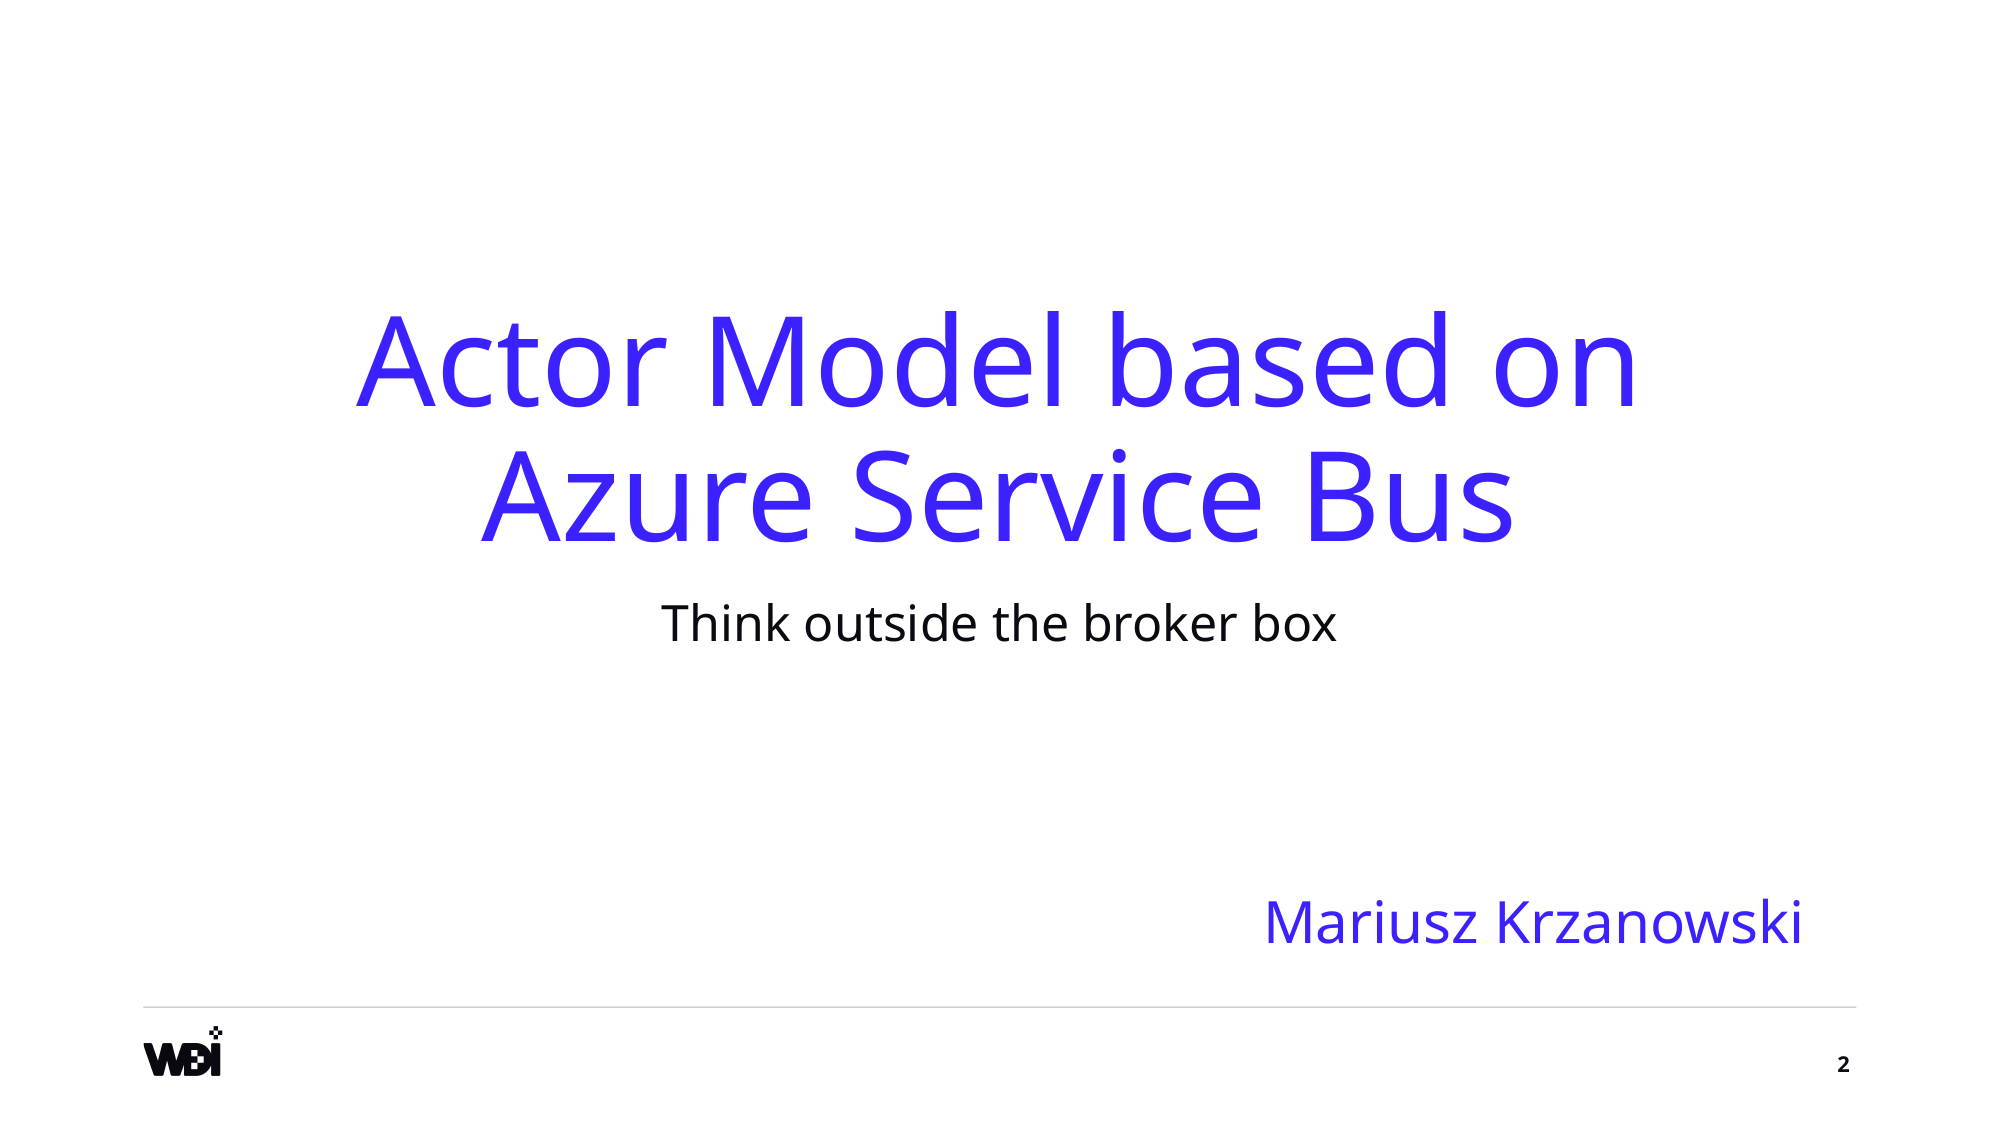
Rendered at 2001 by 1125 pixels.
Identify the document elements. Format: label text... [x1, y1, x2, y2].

slide_number 2 [1405, 1008, 1856, 1081]
subtitle Think outside the broker box [249, 590, 1405, 863]
text_box Mariusz Krzanowski [1248, 877, 1405, 963]
title Actor Model based on Azure Service Bus [249, 184, 1750, 576]
picture [143, 1026, 229, 1078]
slide_number 2 [1405, 427, 1856, 1007]
